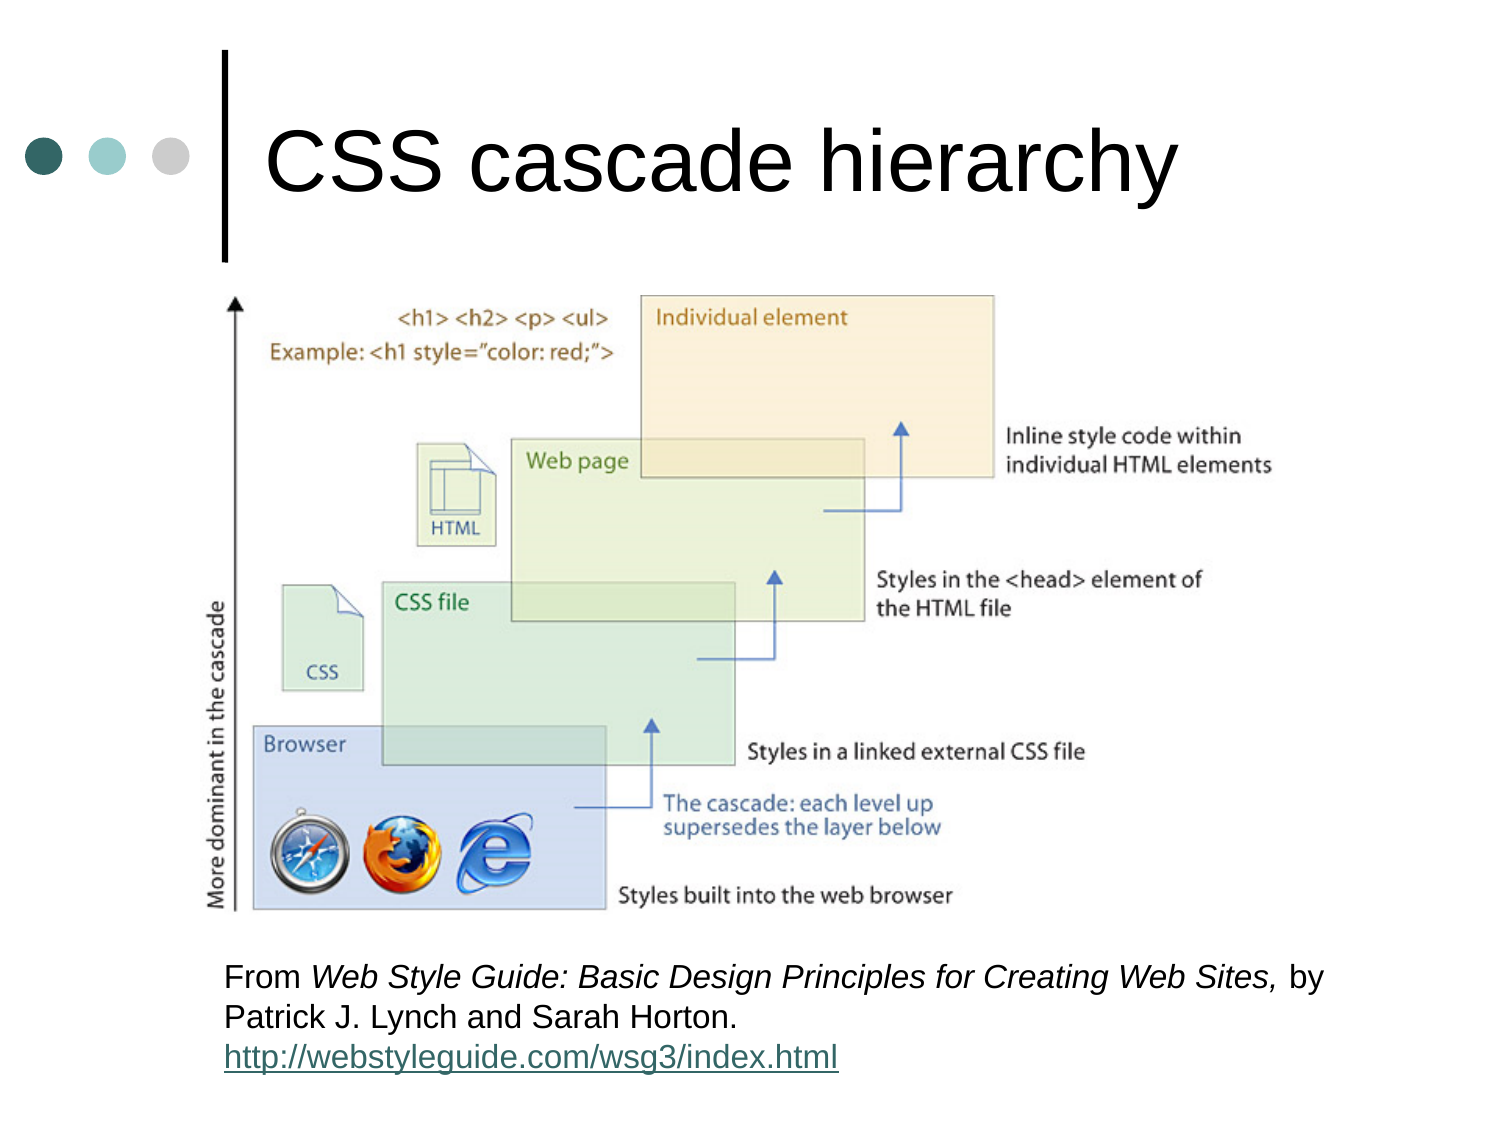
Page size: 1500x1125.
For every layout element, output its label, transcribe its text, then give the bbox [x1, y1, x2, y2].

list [199, 295, 1295, 915]
title CSS cascade hierarchy [249, 30, 1401, 282]
text_box From Web Style Guide: Basic Design Principles for Creating Web Sites, by Patrick J. Lynch and Sarah Horton. http://webstyleguide.com/wsg3/index.html [209, 948, 1408, 1123]
